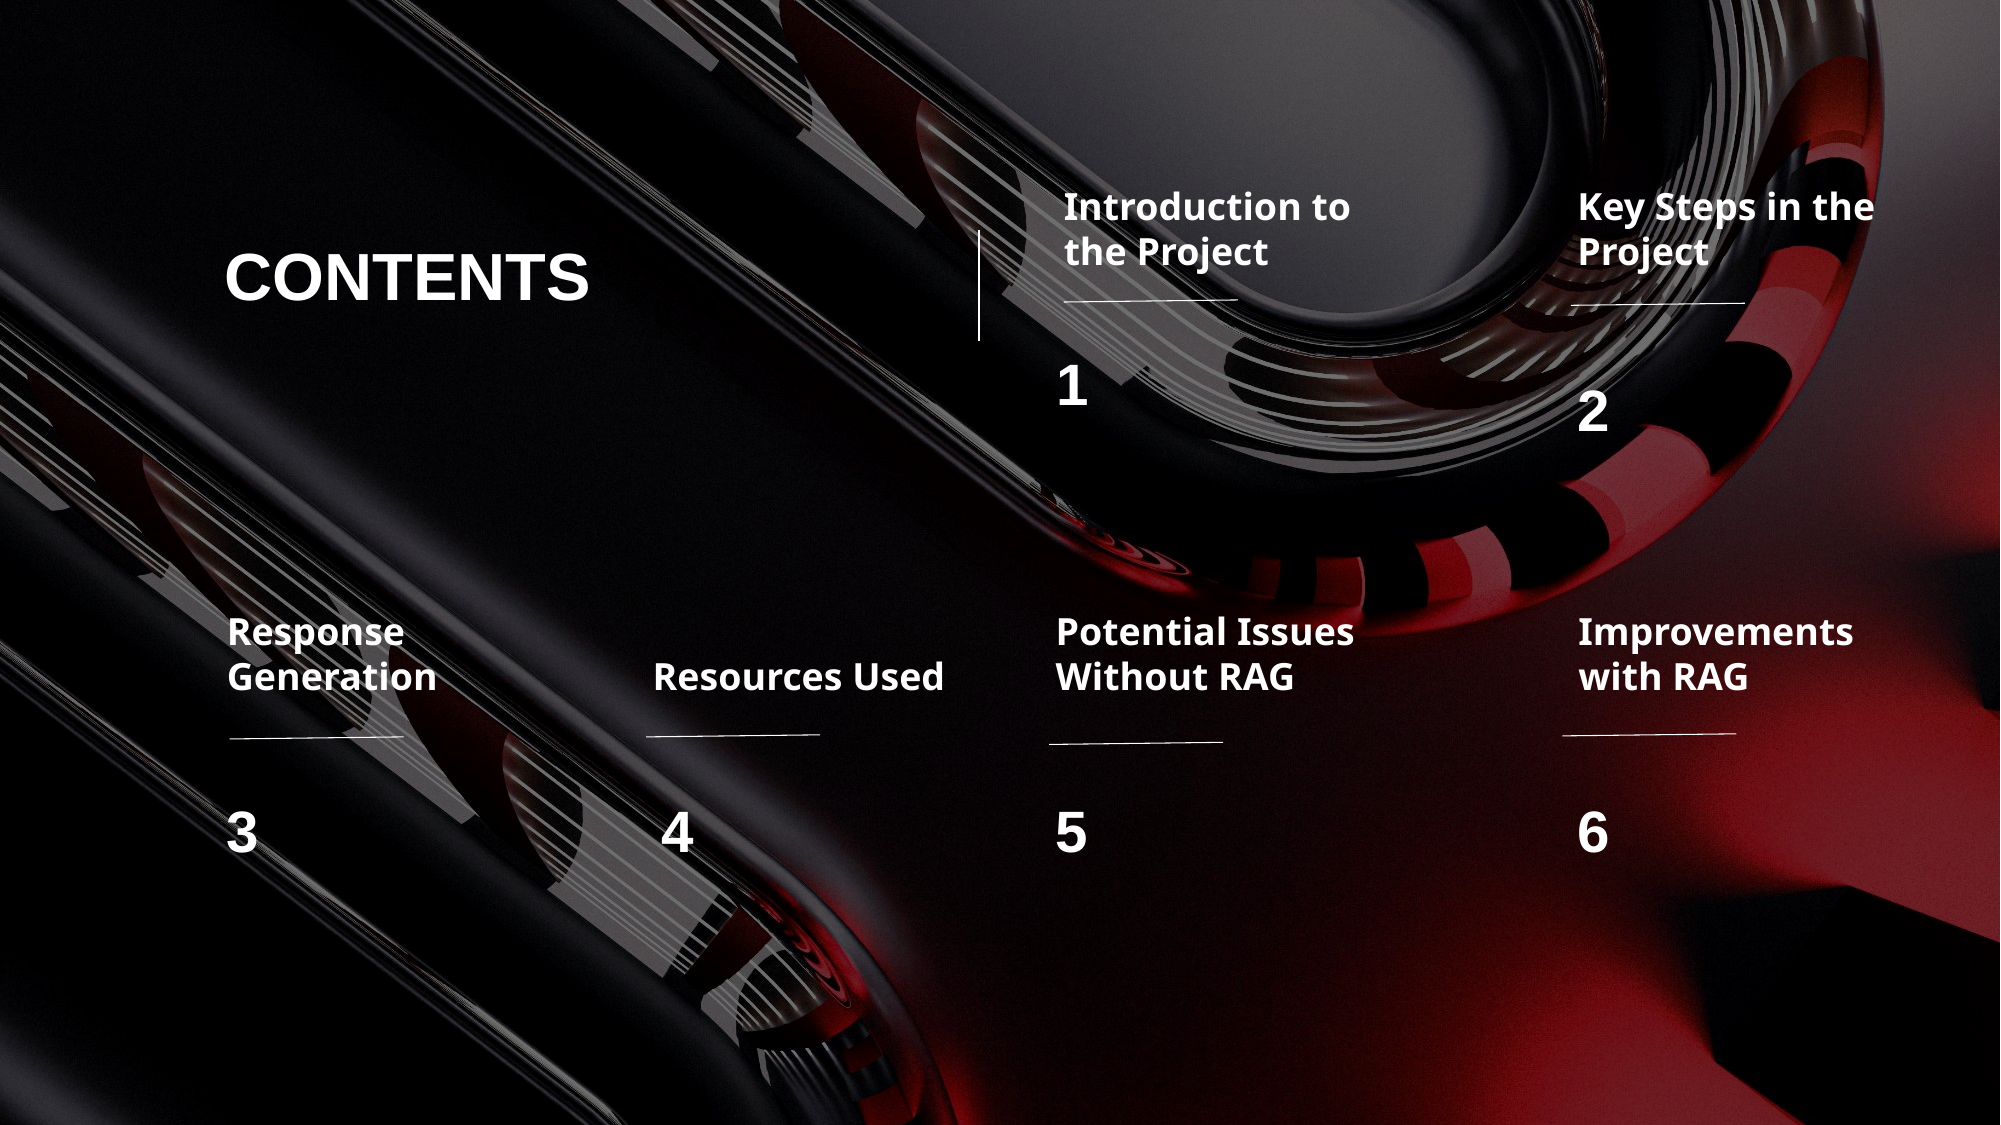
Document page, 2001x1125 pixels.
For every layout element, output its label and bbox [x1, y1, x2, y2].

picture [0, 0, 2000, 1125]
text_box [645, 734, 821, 738]
text_box [1063, 299, 1239, 303]
text_box [229, 736, 404, 740]
text_box [1562, 733, 1737, 737]
